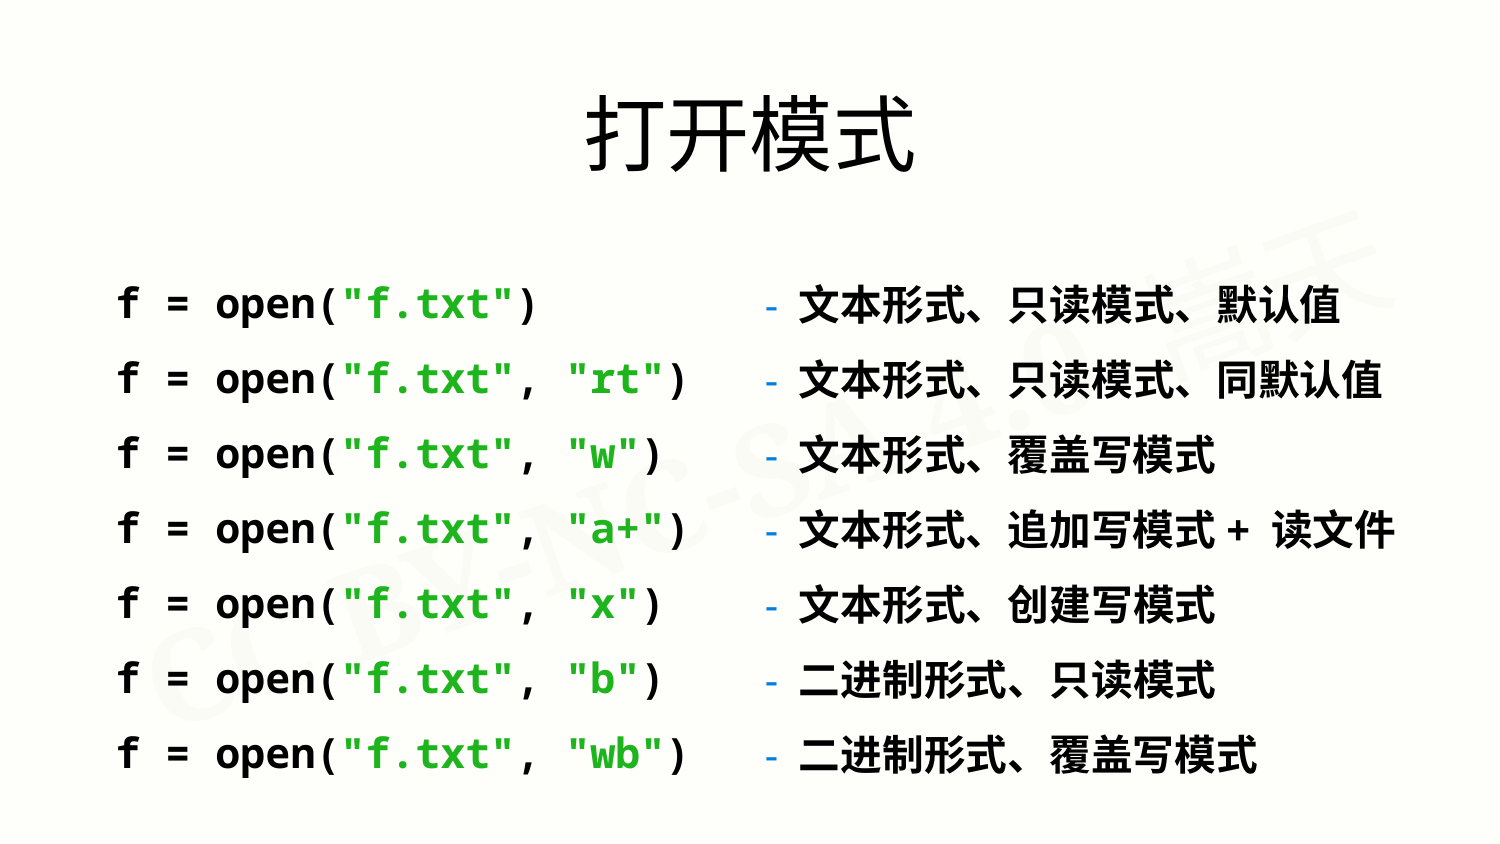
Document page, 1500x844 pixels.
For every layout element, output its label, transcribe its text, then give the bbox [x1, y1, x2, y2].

text_box - 文本形式、只读模式、默认值 - 文本形式、只读模式、同默认值 - 文本形式、覆盖写模式 - 文本形式、追加写模式+ 读文件 - 文本形式、创建写模式 - 二进制形式、只读模式 - 二进制形式、覆盖写模式 [750, 220, 1432, 786]
text_box 打开模式 [0, 79, 1500, 211]
text_box f = open("f.txt") f = open("f.txt", "rt") f = open("f.txt", "w") f = open("f.txt", "a+") f = open("f.txt", "x") f = open("f.txt", "b") f = open("f.txt", "wb") [100, 244, 691, 812]
